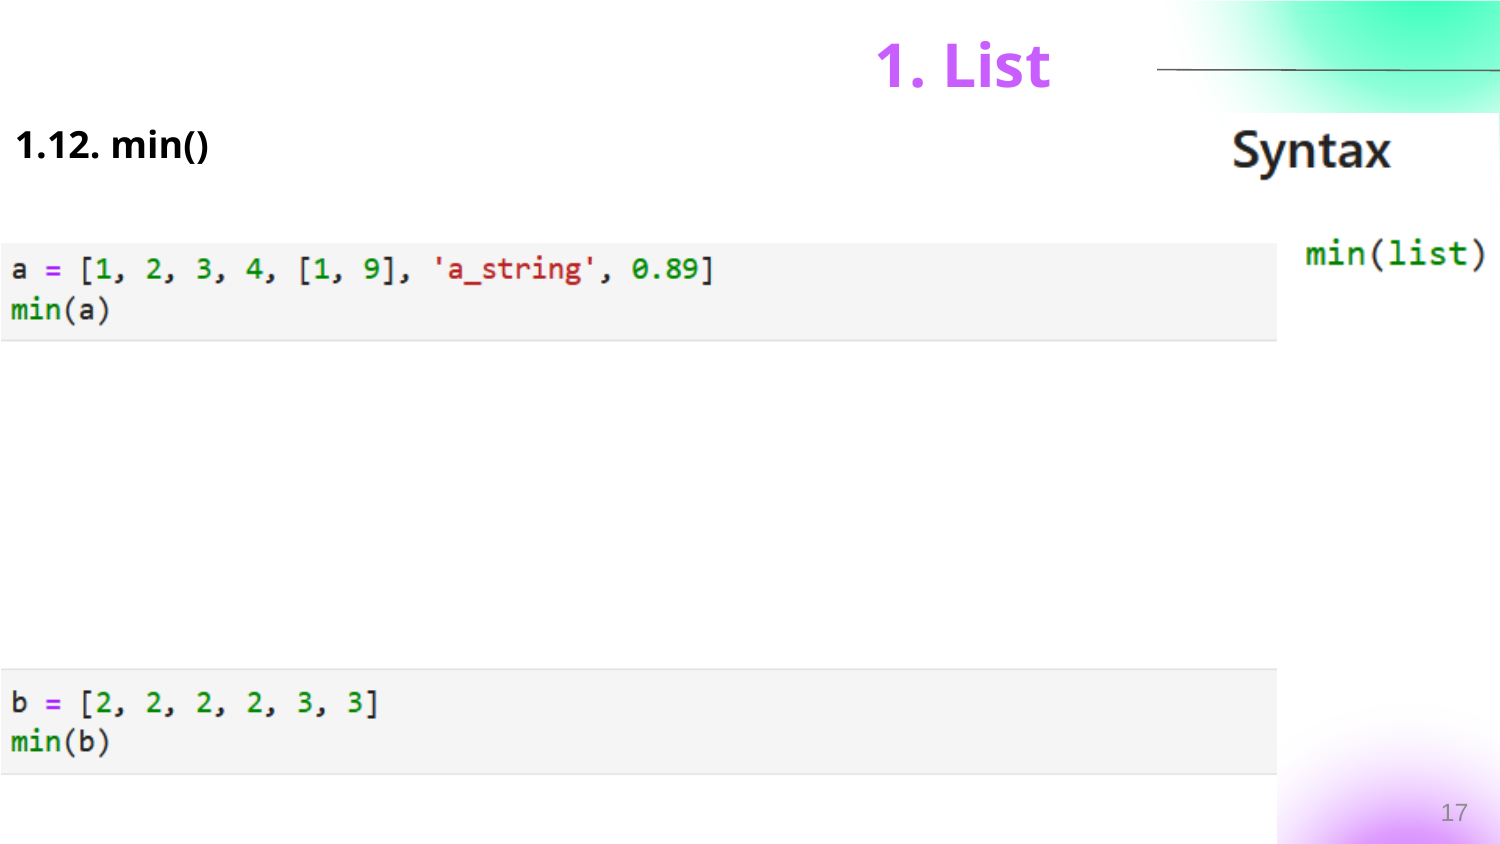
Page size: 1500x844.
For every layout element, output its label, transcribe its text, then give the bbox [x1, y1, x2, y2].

slide_number 17 [1406, 782, 1484, 840]
picture [0, 113, 1500, 844]
text_box 1. List [859, 25, 1158, 114]
text_box 1.12. min() [0, 113, 232, 174]
